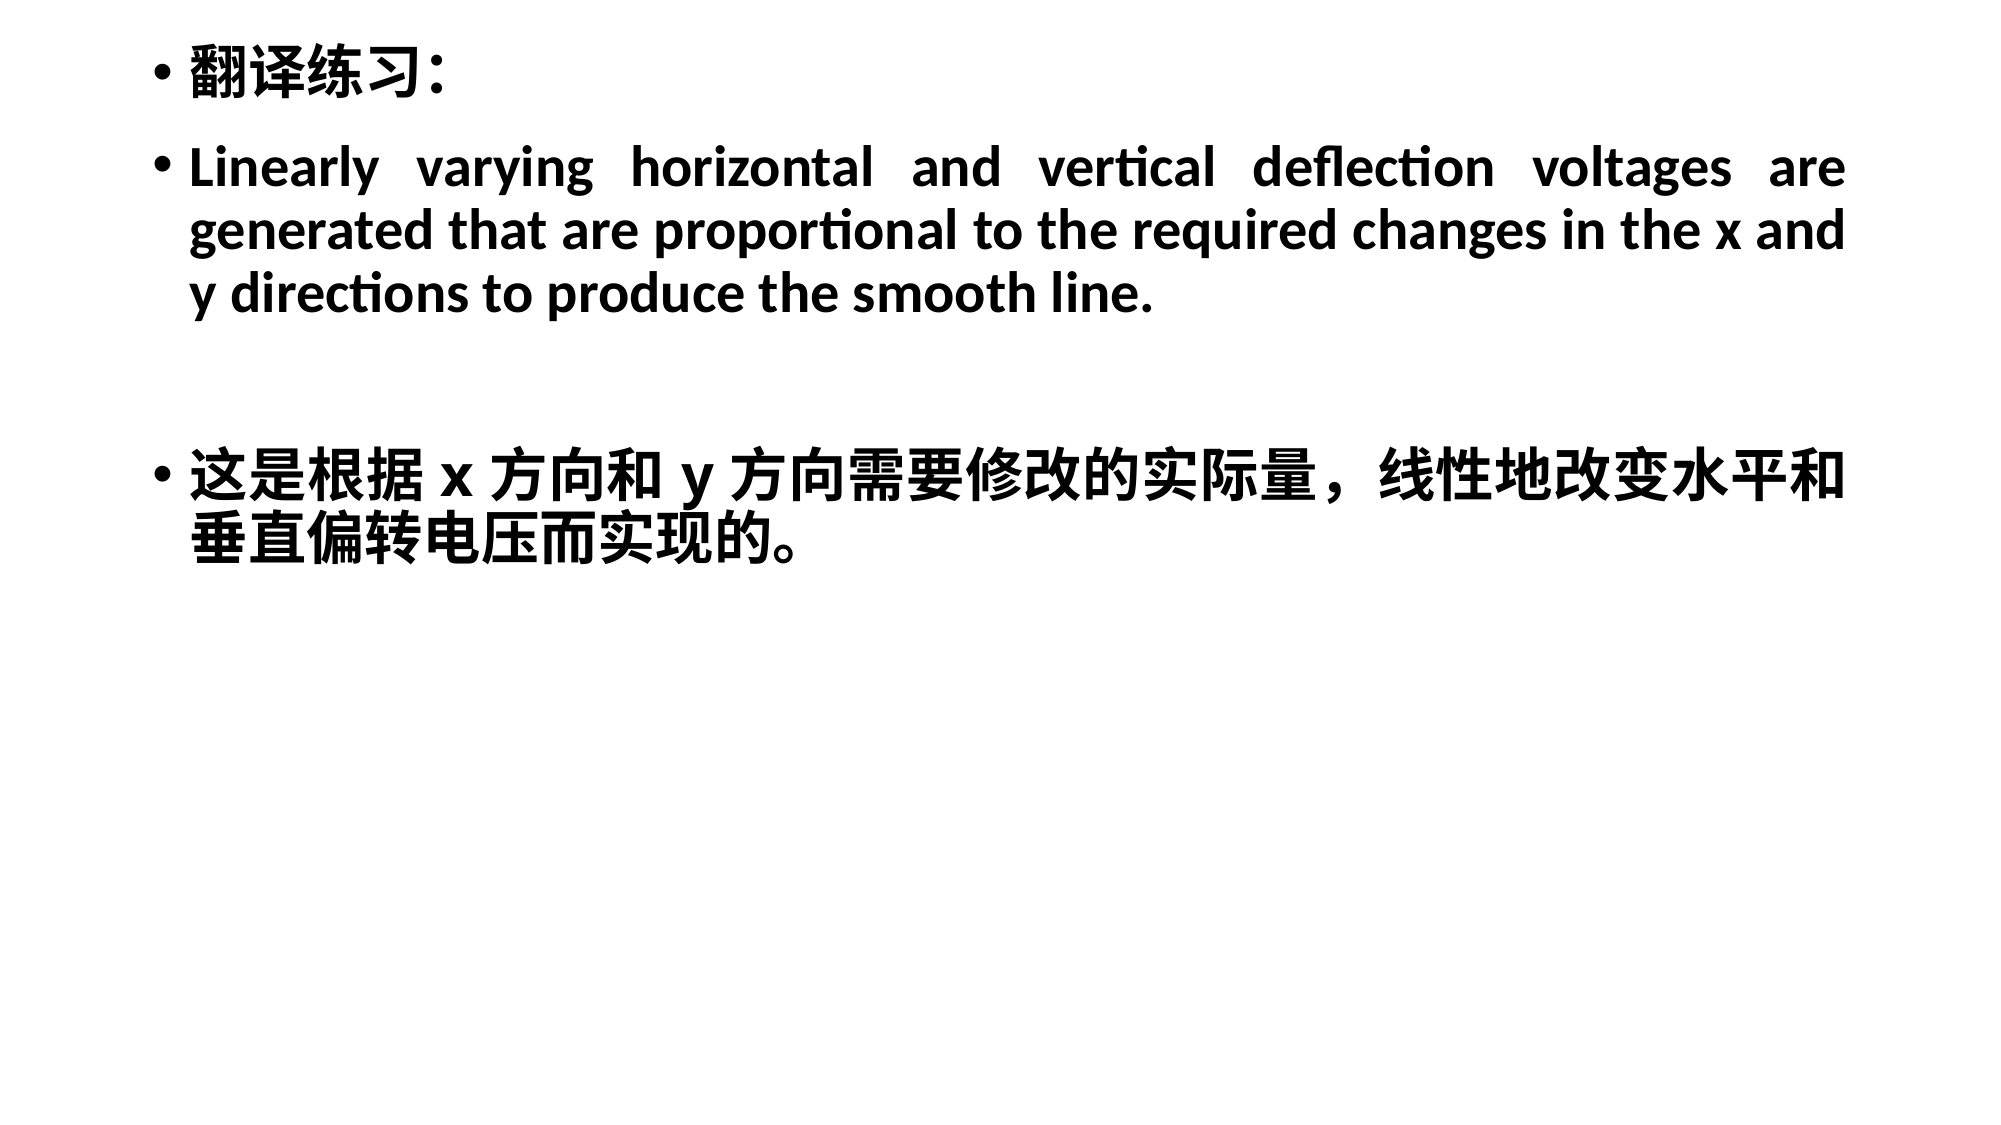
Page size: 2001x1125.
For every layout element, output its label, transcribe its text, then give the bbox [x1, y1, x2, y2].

list 翻译练习： Linearly varying horizontal and vertical deflection voltages are generated that are proportional to the required changes in the x and y directions to produce the smooth line. 这是根据x方向和y方向需要修改的实际量，线性地改变水平和垂直偏转电压而实现的。 [137, 36, 1863, 1014]
